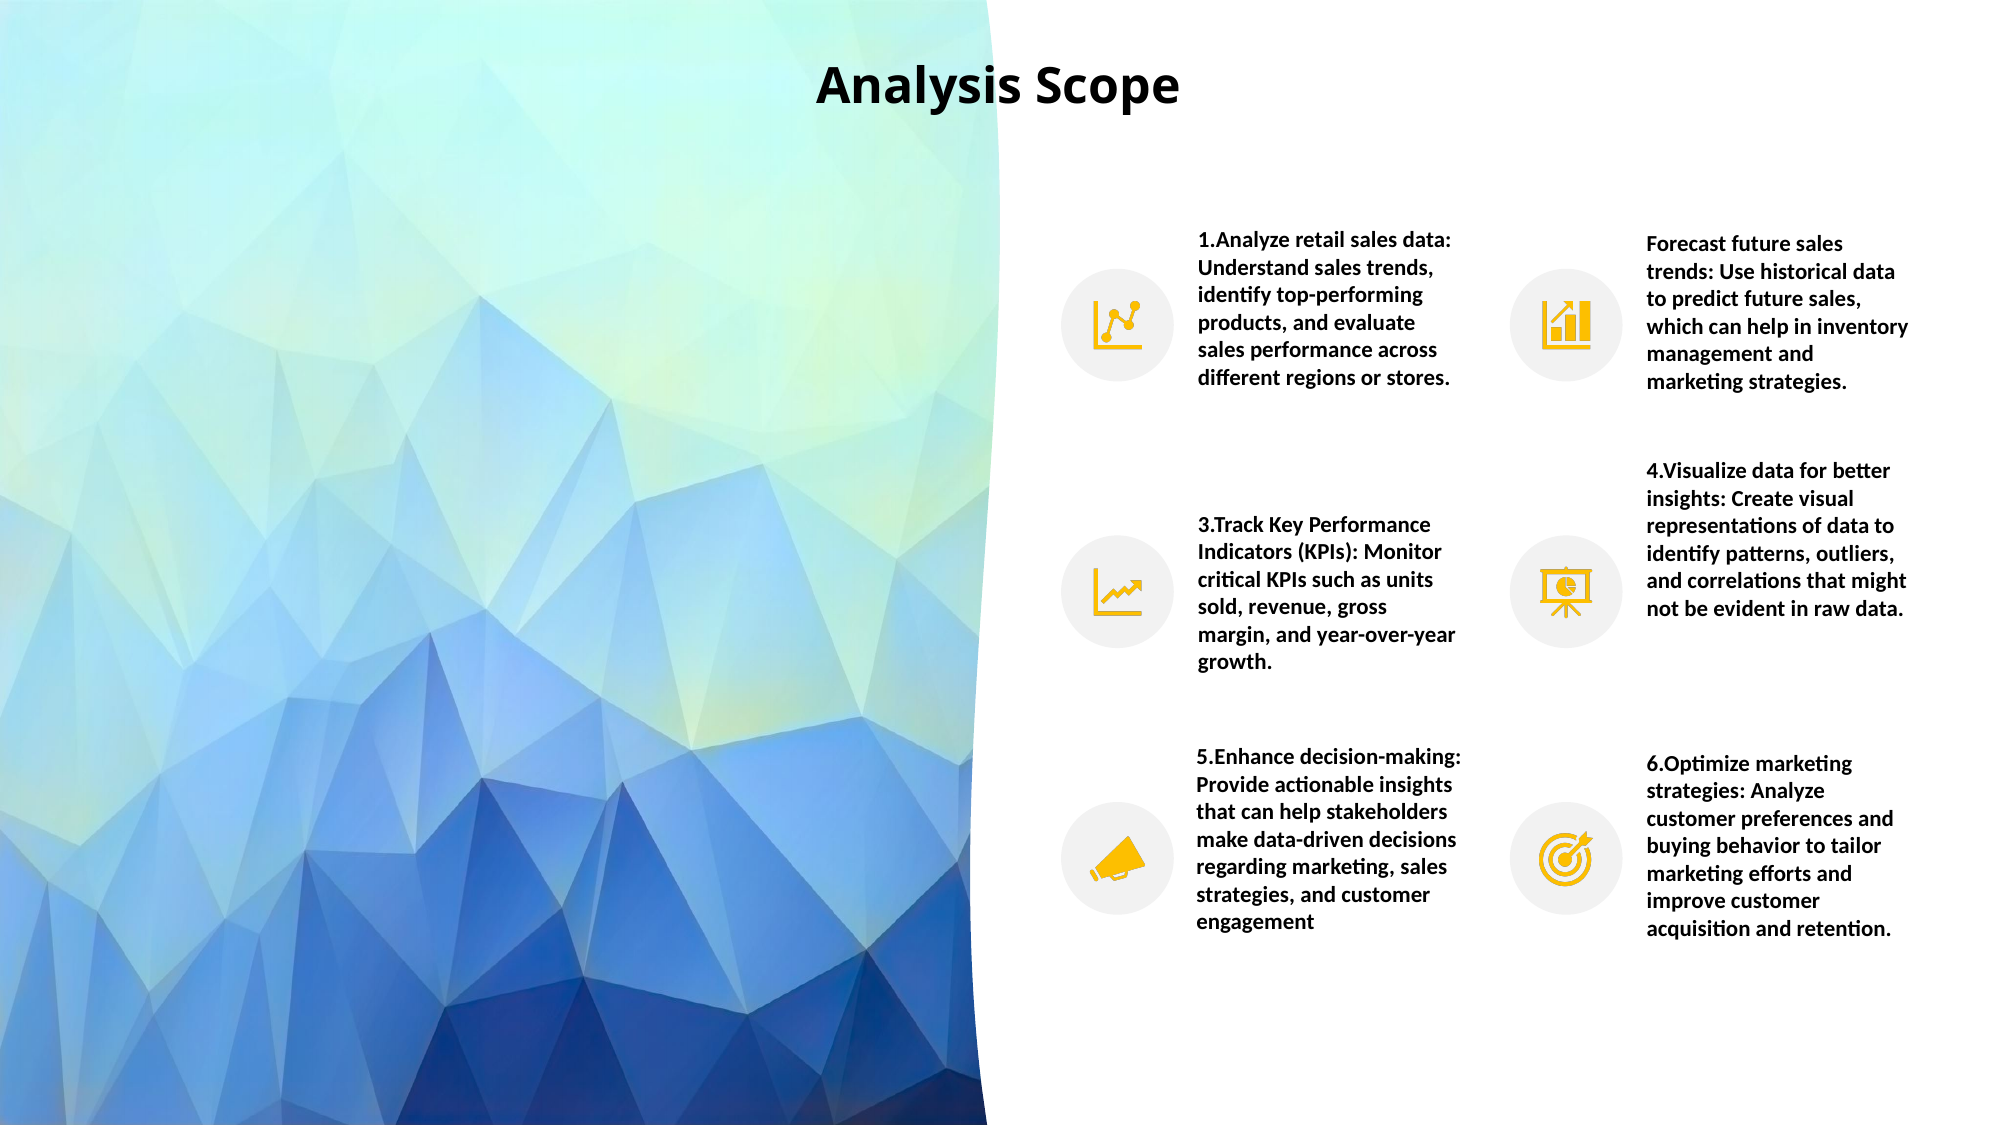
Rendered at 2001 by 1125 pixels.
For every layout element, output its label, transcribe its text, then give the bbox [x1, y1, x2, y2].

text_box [1052, 139, 1921, 1045]
text_box Analysis Scope [1000, 46, 1294, 121]
picture [0, 0, 1000, 1125]
